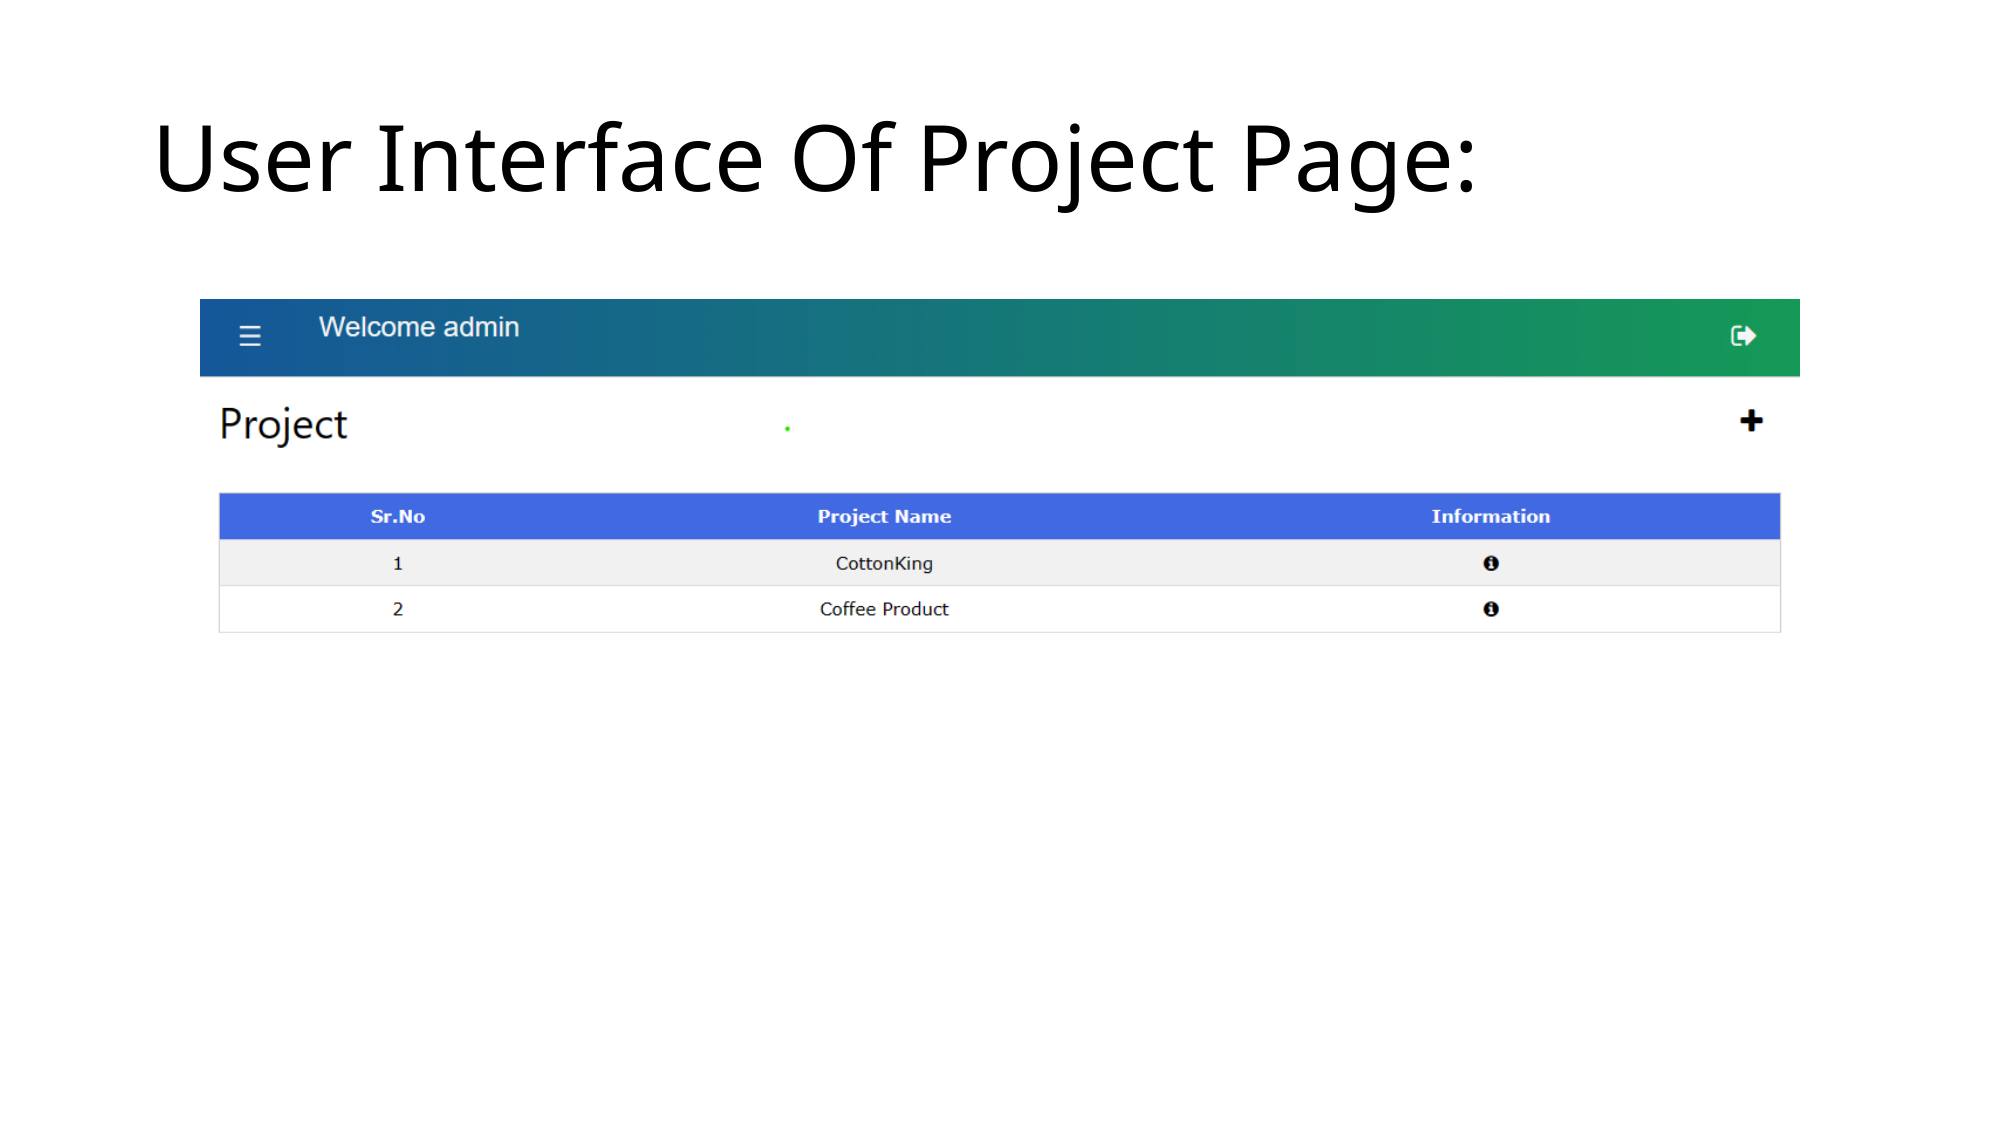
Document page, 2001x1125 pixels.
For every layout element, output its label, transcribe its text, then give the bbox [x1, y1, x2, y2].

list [200, 299, 1800, 1014]
title User Interface Of Project Page: [137, 53, 1863, 271]
